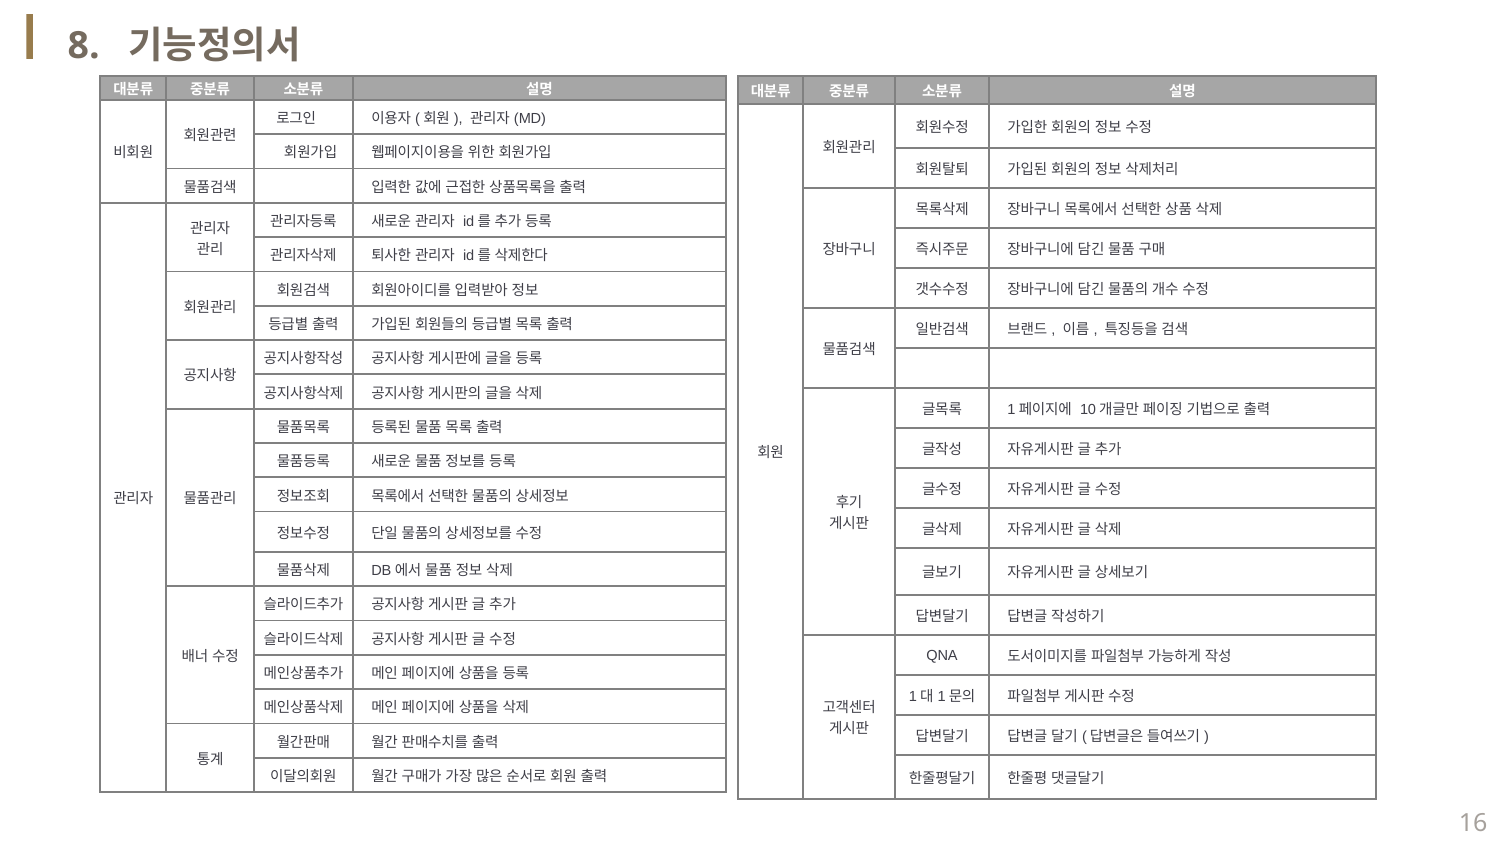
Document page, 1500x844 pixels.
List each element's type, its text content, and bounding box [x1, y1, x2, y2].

table_cell 로그인 [255, 101, 352, 133]
table_cell [255, 169, 352, 202]
table_cell [896, 349, 988, 387]
table_cell 월간 구매가 가장 많은 순서로 회원 출력 [354, 759, 725, 791]
table_cell 등급별 출력 [255, 307, 352, 339]
table_cell 물품관리 [167, 410, 253, 585]
table_cell 자유게시판 글 추가 [990, 429, 1375, 467]
table_cell 장바구니 목록에서 선택한 상품 삭제 [990, 189, 1375, 227]
table_cell 공지사항 게시판 글 수정 [354, 621, 725, 654]
table_cell 메인 페이지에 상품을 등록 [354, 656, 725, 688]
table_cell 갯수수정 [896, 269, 988, 307]
table_cell 즉시주문 [896, 229, 988, 267]
table_cell 자유게시판 글 상세보기 [990, 549, 1375, 594]
table_cell 회원 [739, 105, 802, 798]
table_cell 회원가입 [255, 135, 352, 168]
table_cell 글수정 [896, 469, 988, 507]
table_cell 회원관련 [167, 101, 253, 168]
table_cell 슬라이드삭제 [255, 621, 352, 654]
table_header 소분류 [896, 77, 988, 103]
table_cell 공지사항 [167, 341, 253, 408]
table_cell 일반검색 [896, 309, 988, 347]
table_cell 목록삭제 [896, 189, 988, 227]
table_cell 가입한 회원의 정보 수정 [990, 105, 1375, 147]
table_header 대분류 [739, 77, 802, 103]
table_cell 물품삭제 [255, 553, 352, 585]
table_cell QNA [896, 636, 988, 674]
table_cell 관리자 [101, 204, 165, 791]
table_cell 퇴사한 관리자 id를 삭제한다 [354, 238, 725, 271]
table_cell 입력한 값에 근접한 상품목록을 출력 [354, 169, 725, 202]
table_cell 장바구니에 담긴 물품의 개수 수정 [990, 269, 1375, 307]
table_header 소분류 [255, 77, 352, 99]
table_cell 메인상품추가 [255, 656, 352, 688]
table_cell 회원관리 [167, 272, 253, 339]
table_cell 글보기 [896, 549, 988, 594]
table_cell 물품검색 [167, 169, 253, 202]
table_cell 단일 물품의 상세정보를 수정 [354, 512, 725, 551]
table_cell 목록에서 선택한 물품의 상세정보 [354, 478, 725, 511]
table_cell 비회원 [101, 101, 165, 202]
table_cell 관리자 관리 [167, 204, 253, 271]
table_cell 한줄평 댓글달기 [990, 756, 1375, 798]
table_cell 파일첨부 게시판 수정 [990, 676, 1375, 714]
table_cell [990, 349, 1375, 387]
table_header 중분류 [167, 77, 253, 99]
table_cell 회원탈퇴 [896, 149, 988, 187]
table_cell 공지사항 게시판에 글을 등록 [354, 341, 725, 373]
table_cell 슬라이드추가 [255, 587, 352, 620]
table_cell 메인상품삭제 [255, 690, 352, 723]
table_cell 자유게시판 글 삭제 [990, 509, 1375, 547]
table_cell 글목록 [896, 389, 988, 427]
table_cell 글삭제 [896, 509, 988, 547]
table_cell 배너 수정 [167, 587, 253, 723]
table_cell 공지사항작성 [255, 341, 352, 373]
table_header 설명 [990, 77, 1375, 103]
table_cell 한줄평달기 [896, 756, 988, 798]
table_cell 가입된 회원의 정보 삭제처리 [990, 149, 1375, 187]
table_cell 물품검색 [804, 309, 894, 387]
table_cell DB에서 물품 정보 삭제 [354, 553, 725, 585]
table_cell 웹페이지이용을 위한 회원가입 [354, 135, 725, 168]
table_cell 도서이미지를 파일첨부 가능하게 작성 [990, 636, 1375, 674]
table_cell 물품목록 [255, 410, 352, 442]
table_cell 이달의회원 [255, 759, 352, 791]
table_cell 정보수정 [255, 512, 352, 551]
table_cell 답변달기 [896, 596, 988, 634]
table_cell 브랜드, 이름, 특징등을 검색 [990, 309, 1375, 347]
table_cell 새로운 물품 정보를 등록 [354, 444, 725, 476]
table_cell 1페이지에 10개글만 페이징 기법으로 출력 [990, 389, 1375, 427]
table_cell 회원수정 [896, 105, 988, 147]
table_header 설명 [354, 77, 725, 99]
table_cell 장바구니 [804, 189, 894, 307]
table_cell 관리자등록 [255, 204, 352, 236]
table_cell 물품등록 [255, 444, 352, 476]
table_cell 관리자삭제 [255, 238, 352, 271]
table_cell 공지사항삭제 [255, 375, 352, 408]
table_cell 회원관리 [804, 105, 894, 187]
table_cell 등록된 물품 목록 출력 [354, 410, 725, 442]
table_cell 후기 게시판 [804, 389, 894, 634]
slide_number 16 [1152, 800, 1500, 844]
table_cell 자유게시판 글 수정 [990, 469, 1375, 507]
table_cell 메인 페이지에 상품을 삭제 [354, 690, 725, 723]
table_cell 1대1문의 [896, 676, 988, 714]
table_cell 회원아이디를 입력받아 정보 [354, 272, 725, 305]
text_box 8. 기능정의서 [53, 13, 535, 73]
table_cell 답변달기 [896, 716, 988, 754]
table_cell 회원검색 [255, 272, 352, 305]
table_cell 고객센터 게시판 [804, 636, 894, 798]
table_cell 답변글 작성하기 [990, 596, 1375, 634]
table_header 중분류 [804, 77, 894, 103]
table_cell 새로운 관리자 id를 추가 등록 [354, 204, 725, 236]
table_cell 월간판매 [255, 724, 352, 757]
table_cell 글작성 [896, 429, 988, 467]
table_cell 정보조회 [255, 478, 352, 511]
table_cell 공지사항 게시판의 글을 삭제 [354, 375, 725, 408]
table_cell 장바구니에 담긴 물품 구매 [990, 229, 1375, 267]
table_cell 답변글 달기(답변글은 들여쓰기) [990, 716, 1375, 754]
table_cell 통계 [167, 724, 253, 791]
table_header 대분류 [101, 77, 165, 99]
table_cell 월간 판매수치를 출력 [354, 724, 725, 757]
table_cell 공지사항 게시판 글 추가 [354, 587, 725, 620]
table_cell 가입된 회원들의 등급별 목록 출력 [354, 307, 725, 339]
table_cell 이용자(회원), 관리자(MD) [354, 101, 725, 133]
